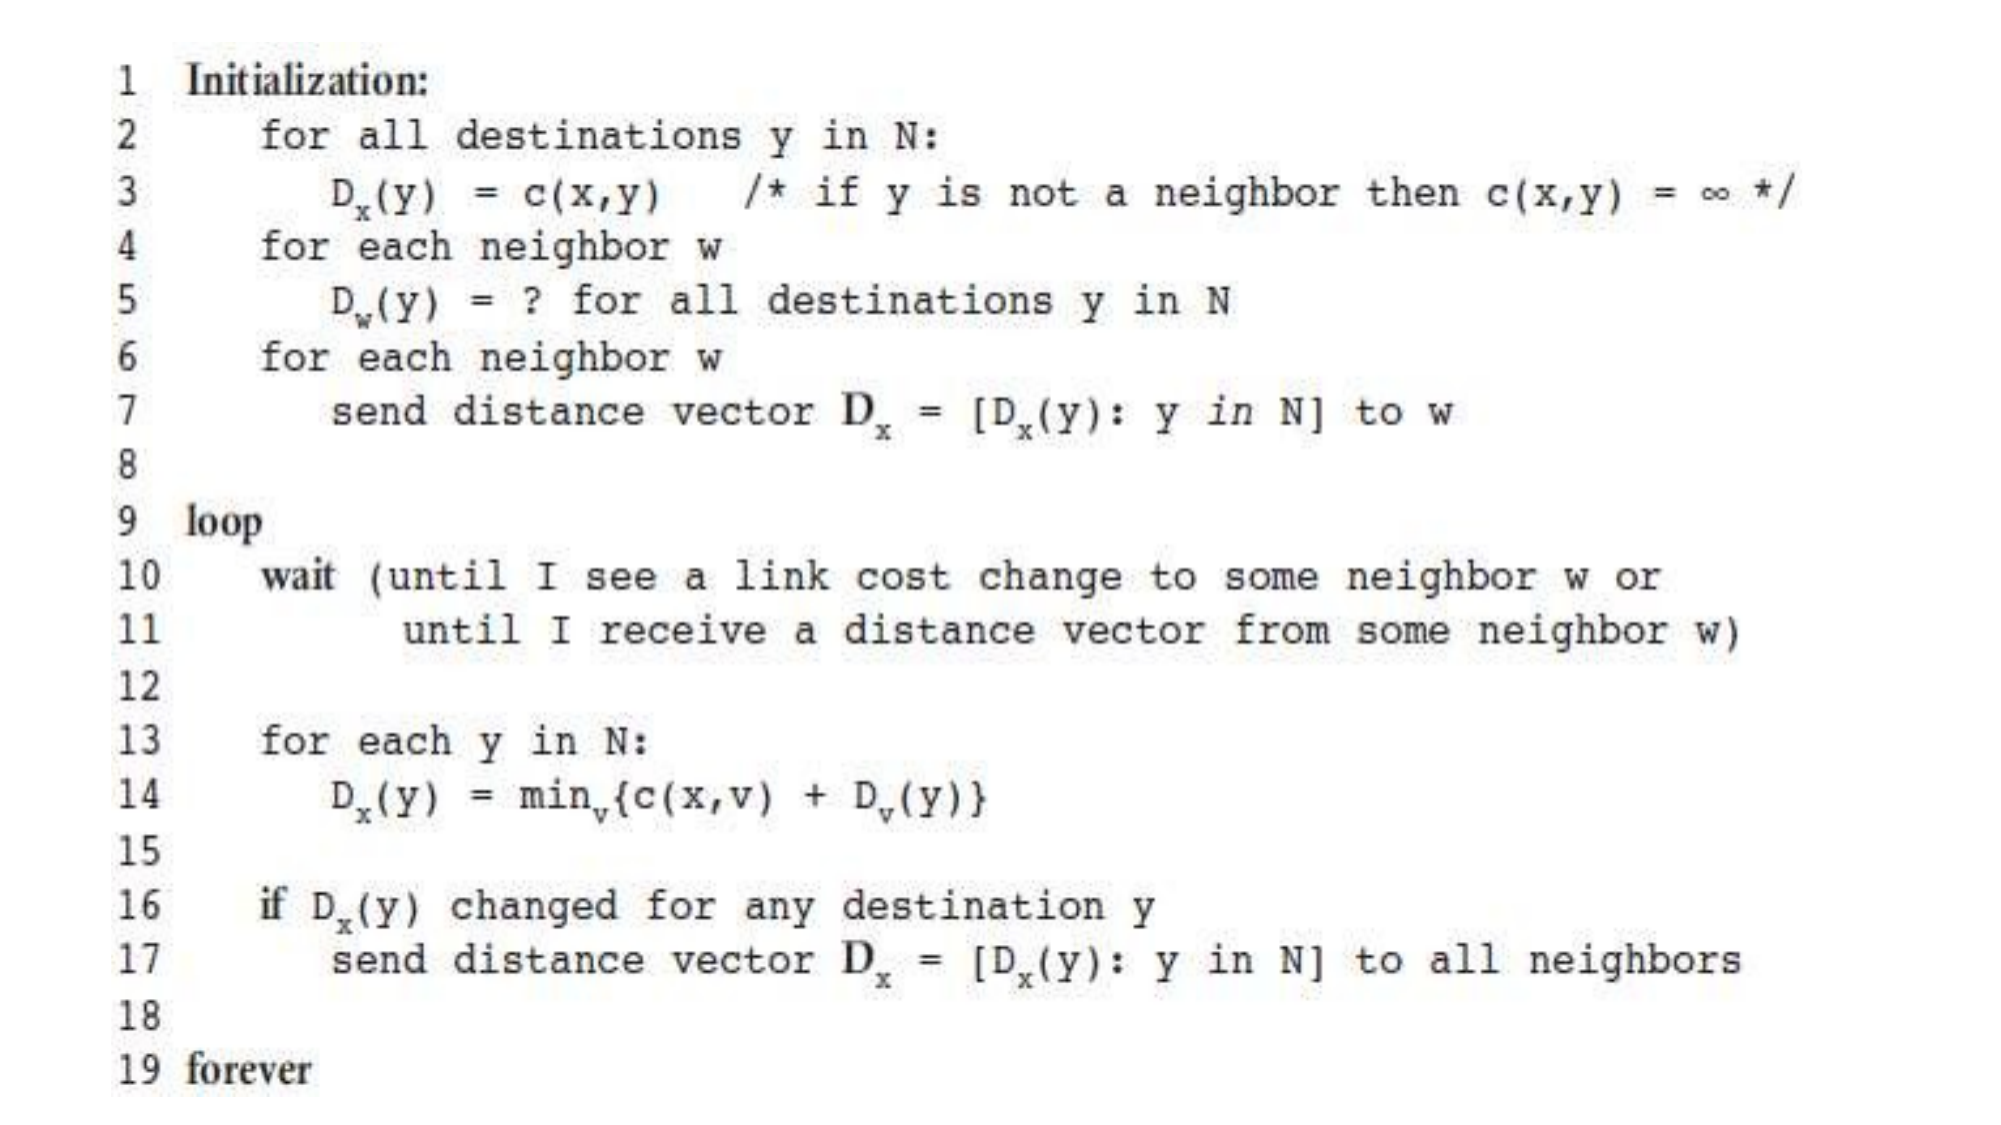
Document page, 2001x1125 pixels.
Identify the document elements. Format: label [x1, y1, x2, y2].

text_box [111, 42, 1803, 1097]
